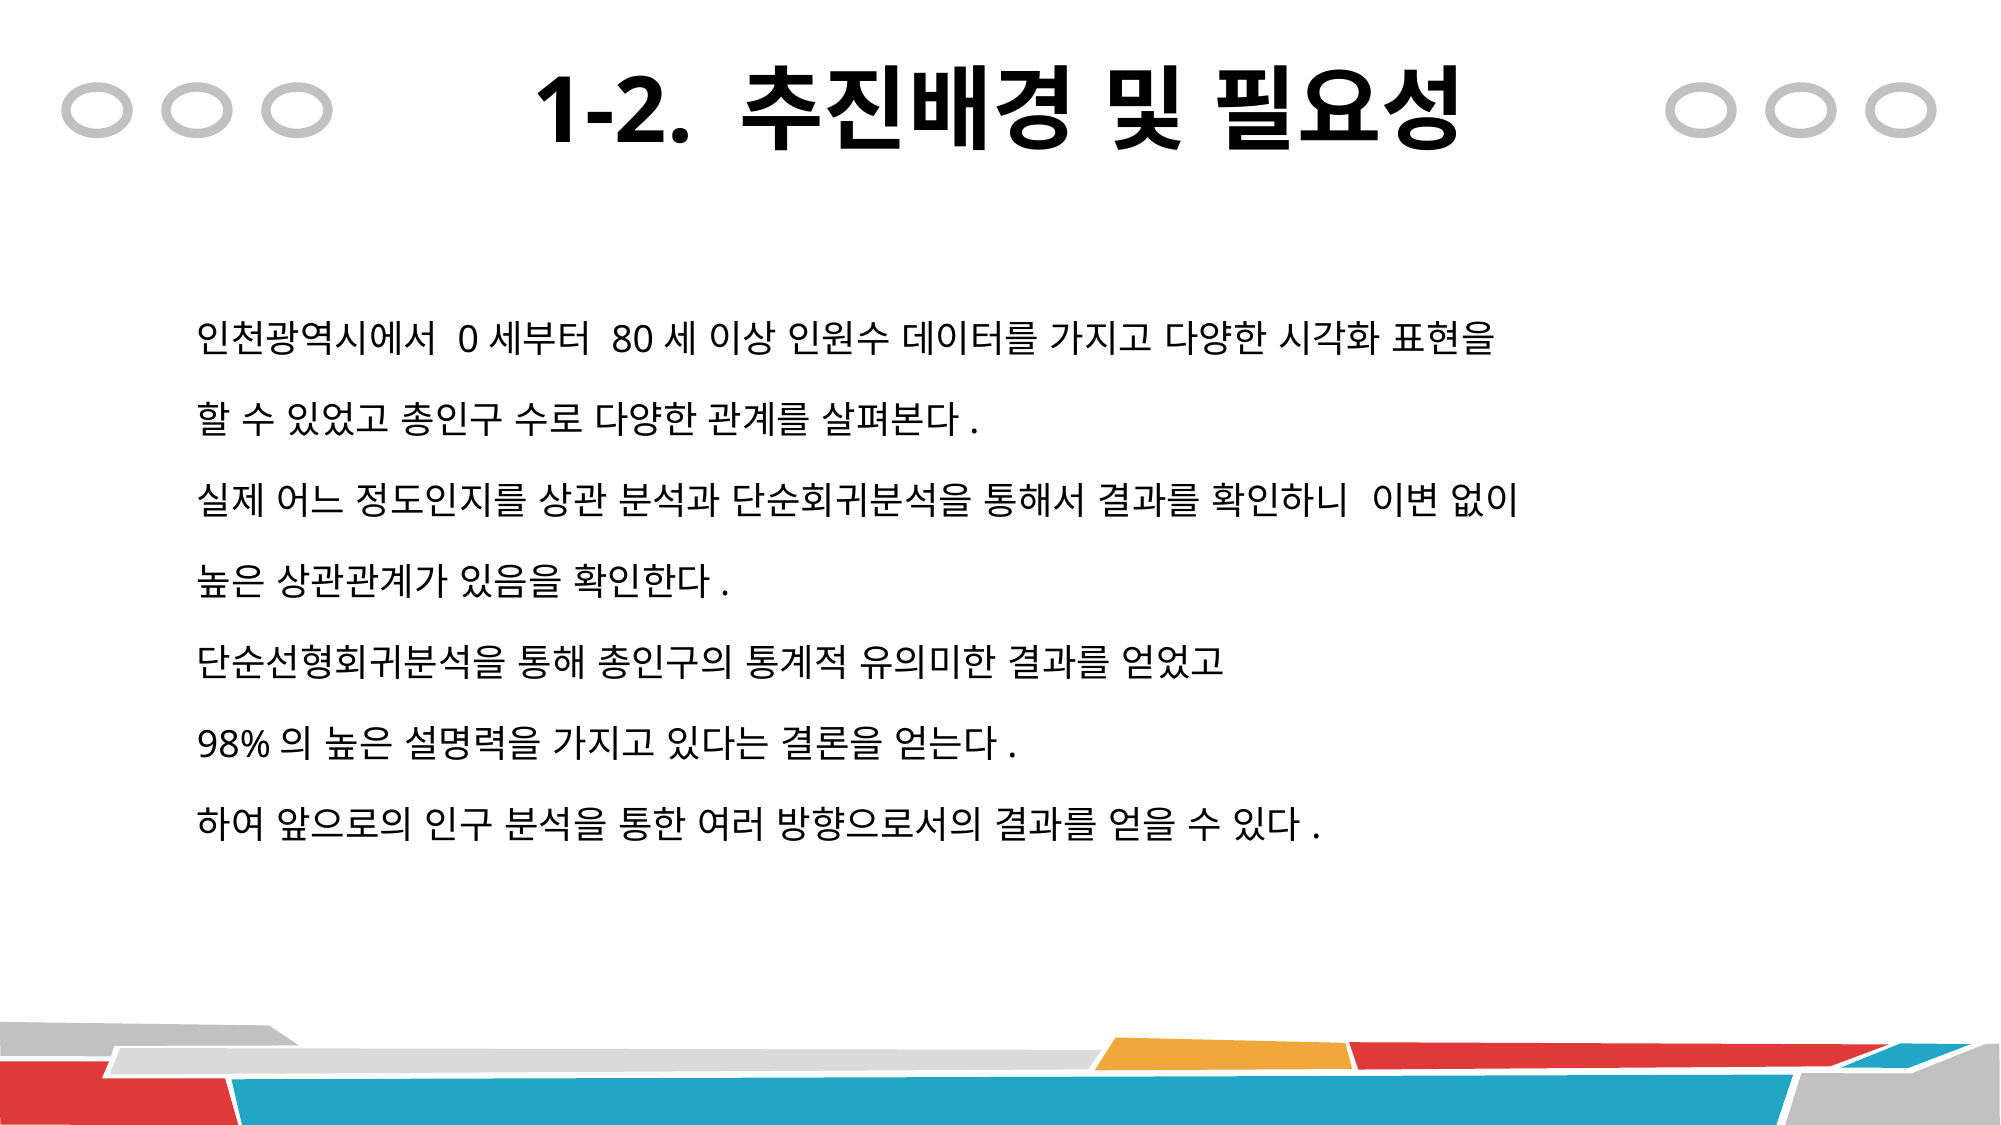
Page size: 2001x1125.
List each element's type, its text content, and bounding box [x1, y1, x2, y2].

title 1-2. 추진배경 및 필요성 [327, 11, 1672, 200]
list 인천광역시에서 0세부터 80세 이상 인원수 데이터를 가지고 다양한 시각화 표현을 할 수 있었고 총인구 수로 다양한 관계를 살펴본다. 실제 어느 정도인지를 상관 분석과 단순회귀분석을 통해서 결과를 확인하니 이변 없이 높은 상관관계가 있음을 확인한다. 단순선형회귀분석을 통해 총인구의 통계적 유의미한 결과를 얻었고 98%의 높은 설명력을 가지고 있다는 결론을 얻는다. 하여 앞으로의 인구 분석을 통한 여러 방향으로서의 결과를 얻을 수 있다. [181, 236, 1819, 889]
